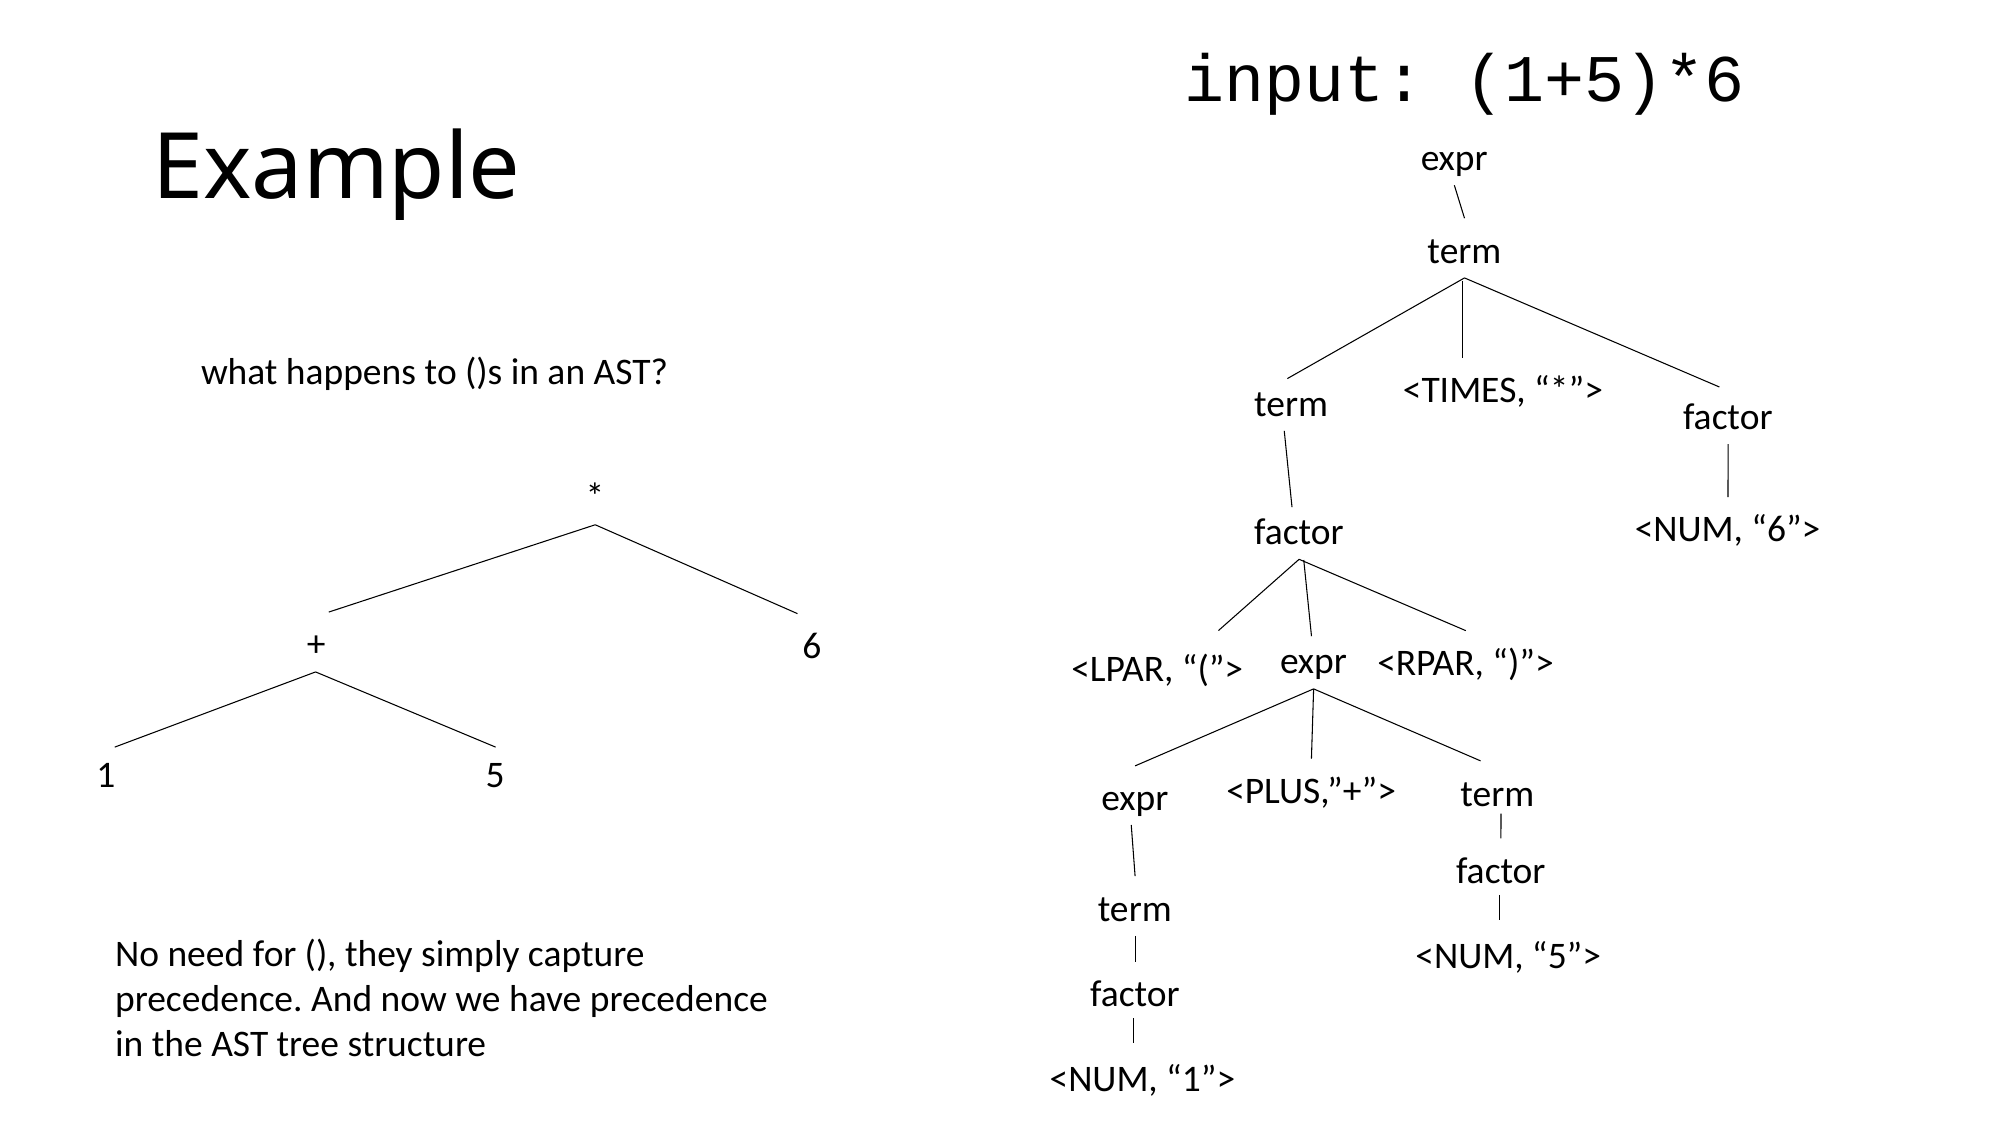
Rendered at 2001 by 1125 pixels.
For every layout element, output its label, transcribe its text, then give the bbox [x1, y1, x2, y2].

text_box 6 [787, 613, 837, 674]
text_box what happens to ()s in an AST? [186, 340, 684, 400]
text_box term [1083, 876, 1187, 936]
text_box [1299, 560, 1303, 631]
text_box term [1239, 371, 1344, 431]
text_box <LPAR, “(”> [1056, 636, 1259, 697]
text_box + [292, 612, 341, 671]
text_box expr [1265, 631, 1362, 689]
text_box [315, 671, 496, 748]
text_box term [1445, 761, 1611, 822]
text_box <RPAR, “)”> [1362, 630, 1570, 691]
text_box factor [1075, 961, 1195, 1022]
text_box factor [1239, 499, 1359, 560]
text_box expr [1086, 765, 1184, 826]
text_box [1314, 689, 1481, 761]
text_box factor [1441, 838, 1561, 899]
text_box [1284, 430, 1292, 508]
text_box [1135, 689, 1314, 766]
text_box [328, 525, 595, 613]
text_box * [570, 464, 620, 525]
title Example [137, 59, 1863, 278]
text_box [1131, 824, 1136, 877]
text_box 1 [81, 742, 131, 803]
text_box <NUM, “6”> [1620, 497, 1836, 557]
text_box <NUM, “1”> [1034, 1046, 1251, 1107]
text_box <TIMES, “*”> [1388, 379, 1619, 418]
text_box factor [1668, 384, 1788, 445]
text_box 5 [470, 742, 520, 803]
text_box term [1412, 218, 1517, 278]
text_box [114, 671, 315, 748]
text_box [1218, 560, 1299, 631]
text_box No need for (), they simply capture precedence. And now we have precedence in the AST tree structure [100, 922, 784, 1072]
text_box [1464, 278, 1720, 388]
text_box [1303, 559, 1312, 637]
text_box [595, 525, 798, 614]
text_box expr [1405, 125, 1503, 186]
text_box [1454, 186, 1465, 219]
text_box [1312, 560, 1466, 631]
text_box input: (1+5)*6 [1169, 27, 1760, 123]
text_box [1287, 278, 1464, 379]
text_box <PLUS,”+”> [1211, 761, 1412, 819]
text_box <NUM, “5”> [1400, 923, 1617, 984]
